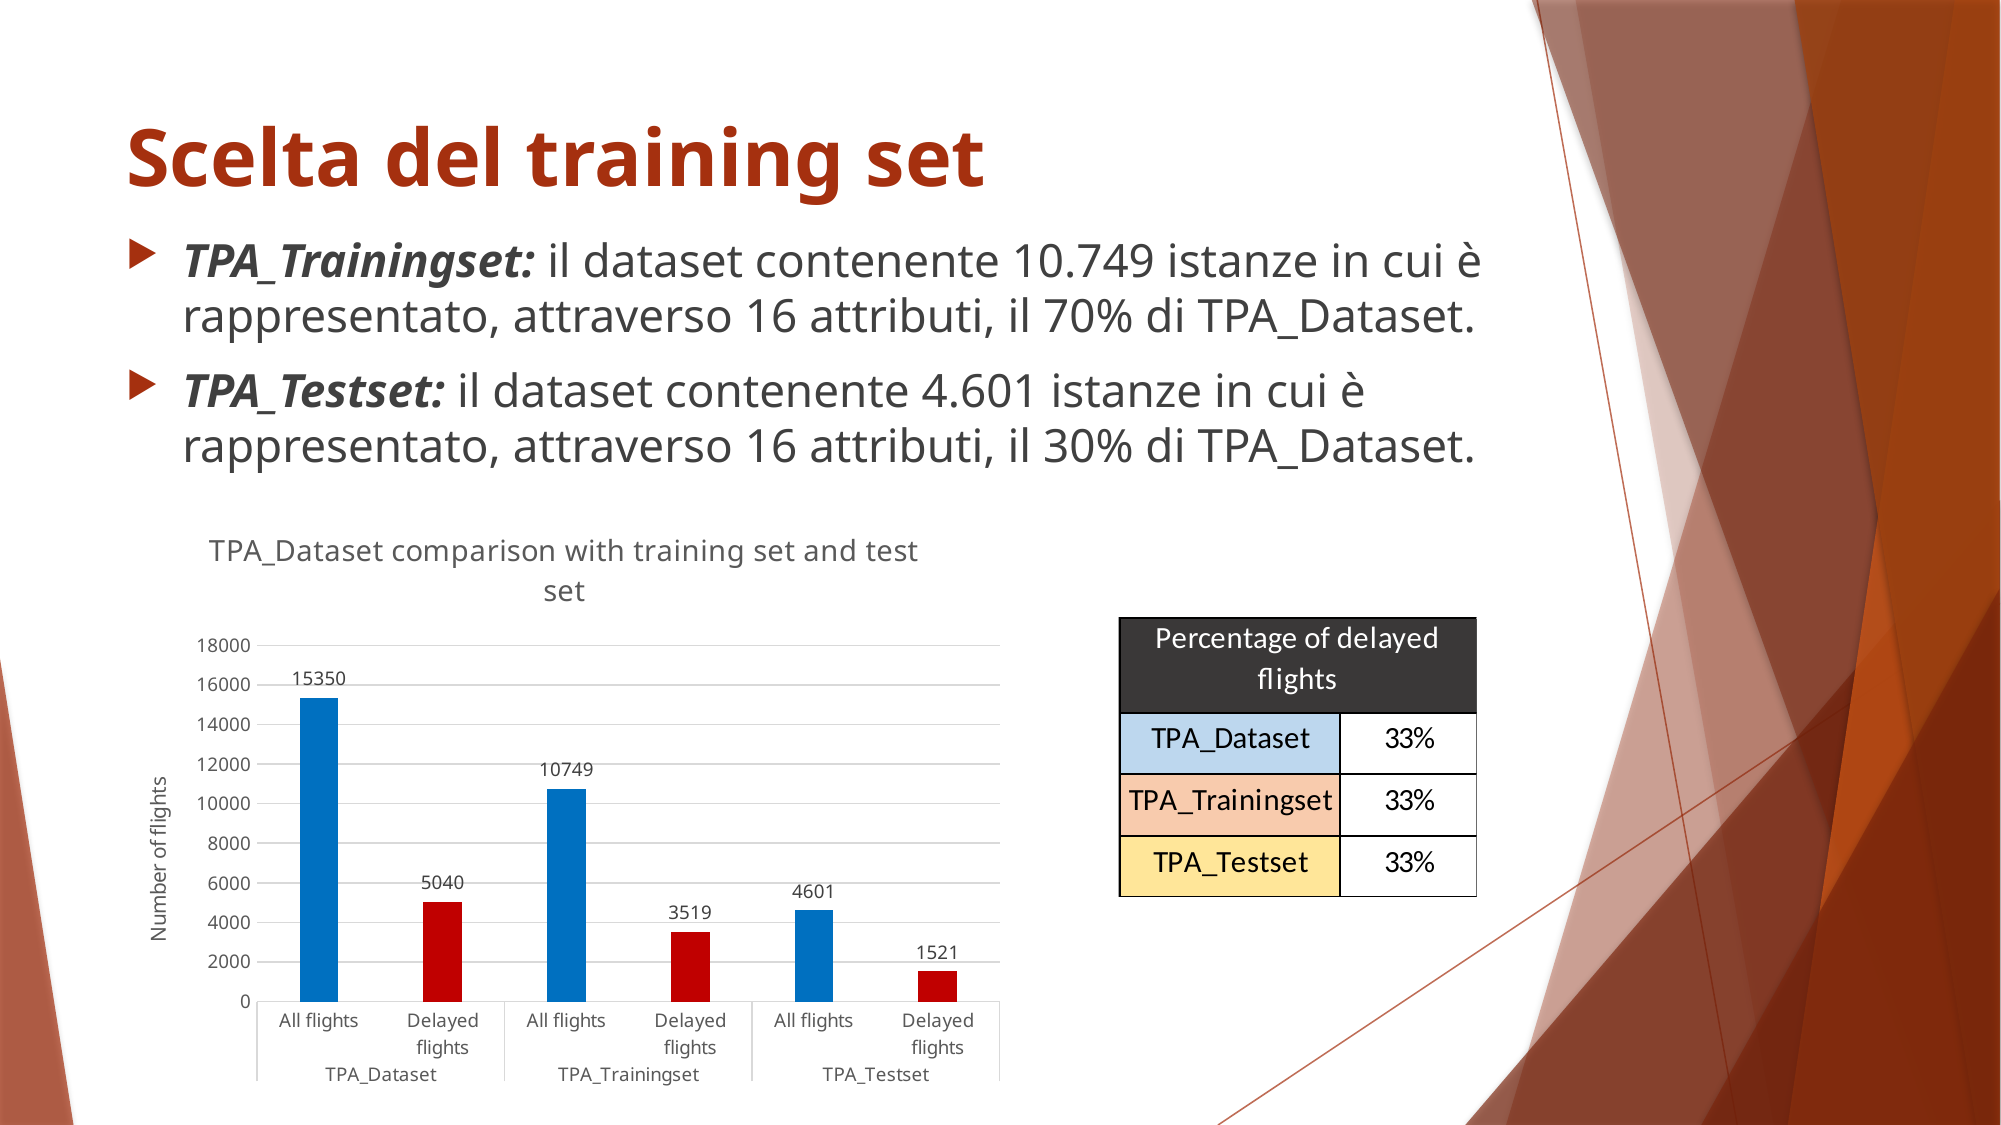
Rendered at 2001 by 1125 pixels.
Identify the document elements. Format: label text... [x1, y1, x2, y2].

chart [110, 500, 1019, 1100]
picture [1118, 616, 1479, 899]
title Scelta del training set [111, 99, 1700, 224]
text_box TPA_Trainingset: il dataset contenente 10.749 istanze in cui è rappresentato, attraverso 16 attributi, il 70% di TPA_Dataset. TPA_Testset: il dataset contenente 4.601 istanze in cui è rappresentato, attraverso 16 attributi, il 30% di TPA_Dataset. [111, 223, 1522, 1069]
